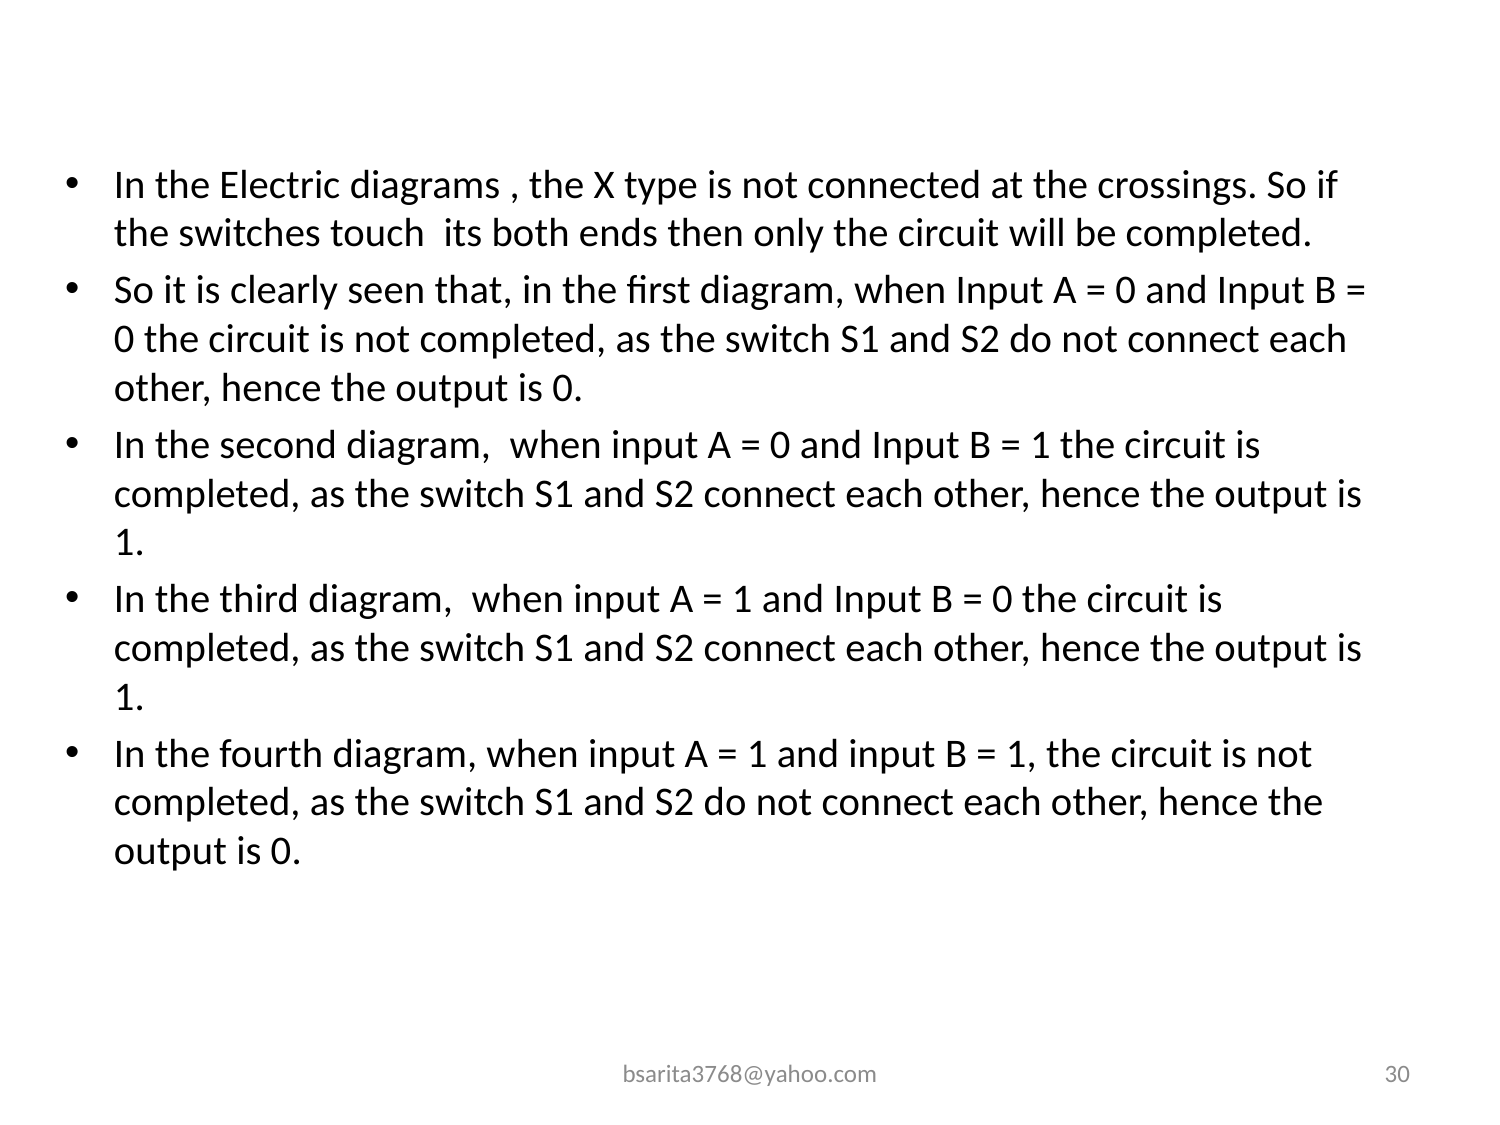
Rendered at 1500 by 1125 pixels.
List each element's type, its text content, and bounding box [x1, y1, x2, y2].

footer bsarita3768@yahoo.com [512, 1042, 988, 1103]
slide_number 30 [1074, 1042, 1425, 1103]
list In the Electric diagrams , the X type is not connected at the crossings. So if the switches touch its both ends then only the circuit will be completed. So it is clearly seen that, in the first diagram, when Input A = 0 and Input B = 0 the circuit is not completed, as the switch S1 and S2 do not connect each other, hence the output is 0. In the second diagram, when input A = 0 and Input B = 1 the circuit is completed, as the switch S1 and S2 connect each other, hence the output is 1. In the third diagram, when input A = 1 and Input B = 0 the circuit is completed, as the switch S1 and S2 connect each other, hence the output is 1. In the fourth diagram, when input A = 1 and input B = 1, the circuit is not completed, as the switch S1 and S2 do not connect each other, hence the output is 0. [50, 149, 1400, 893]
